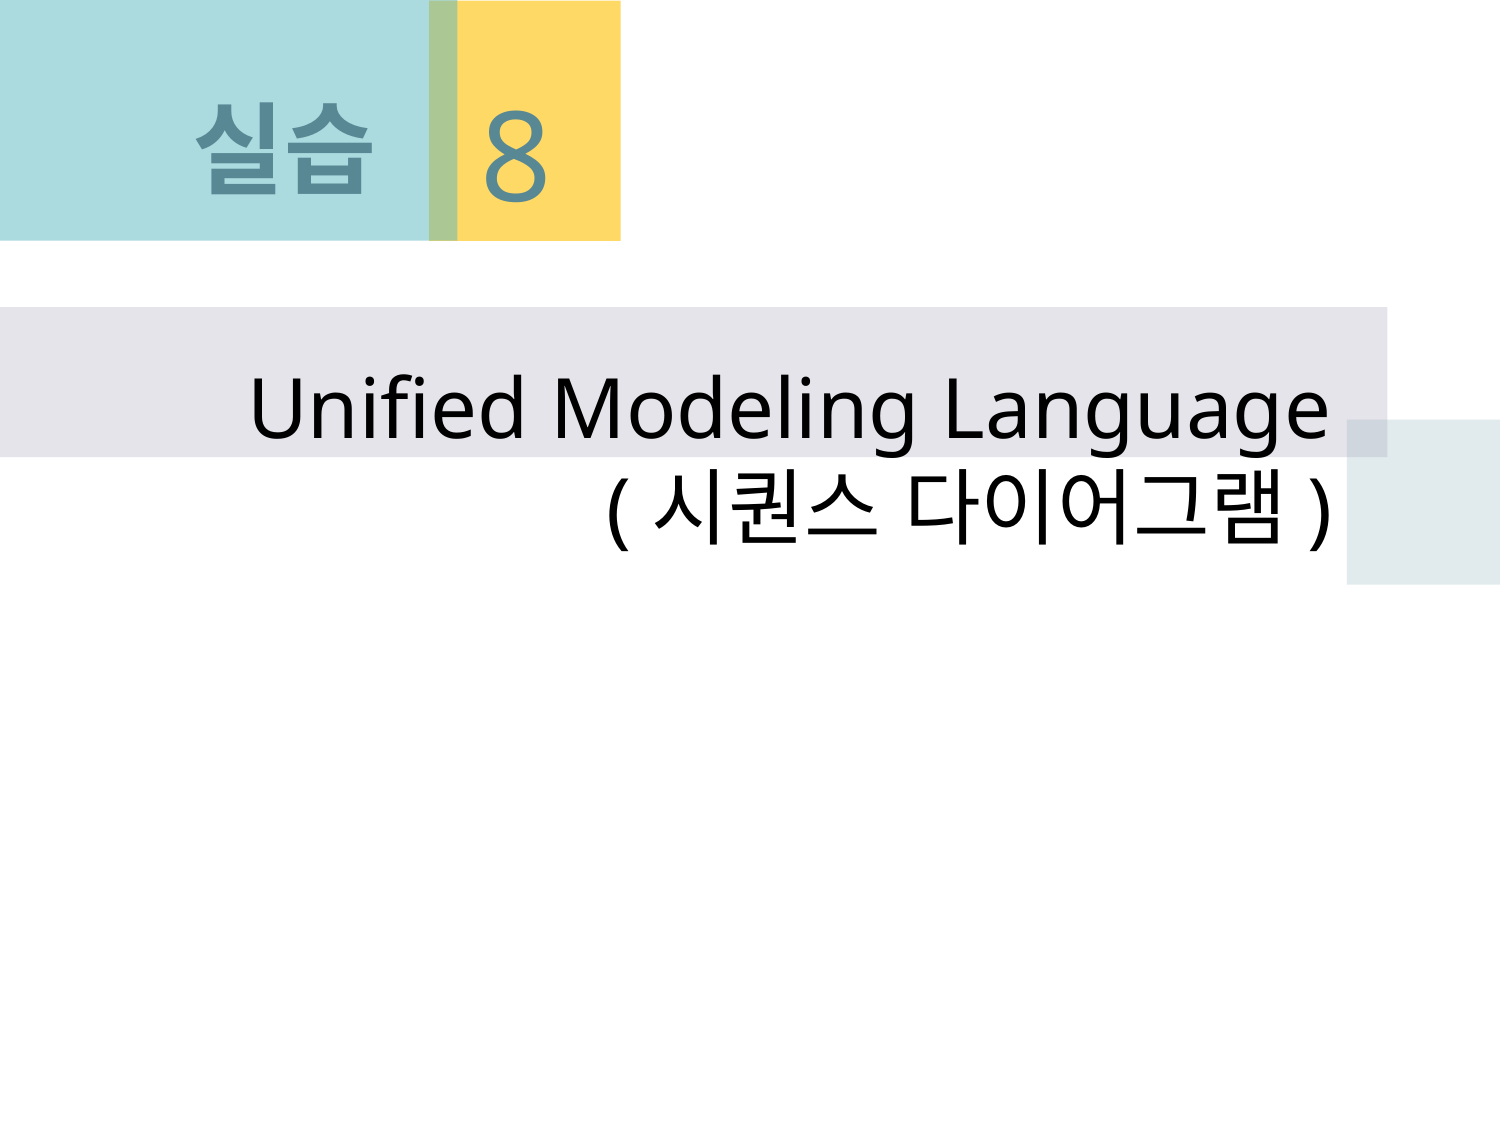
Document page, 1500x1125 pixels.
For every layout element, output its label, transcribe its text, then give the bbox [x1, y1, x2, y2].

list 8 [465, 61, 603, 235]
subtitle Unified Modeling Language (시퀀스 다이어그램) [0, 342, 1347, 563]
